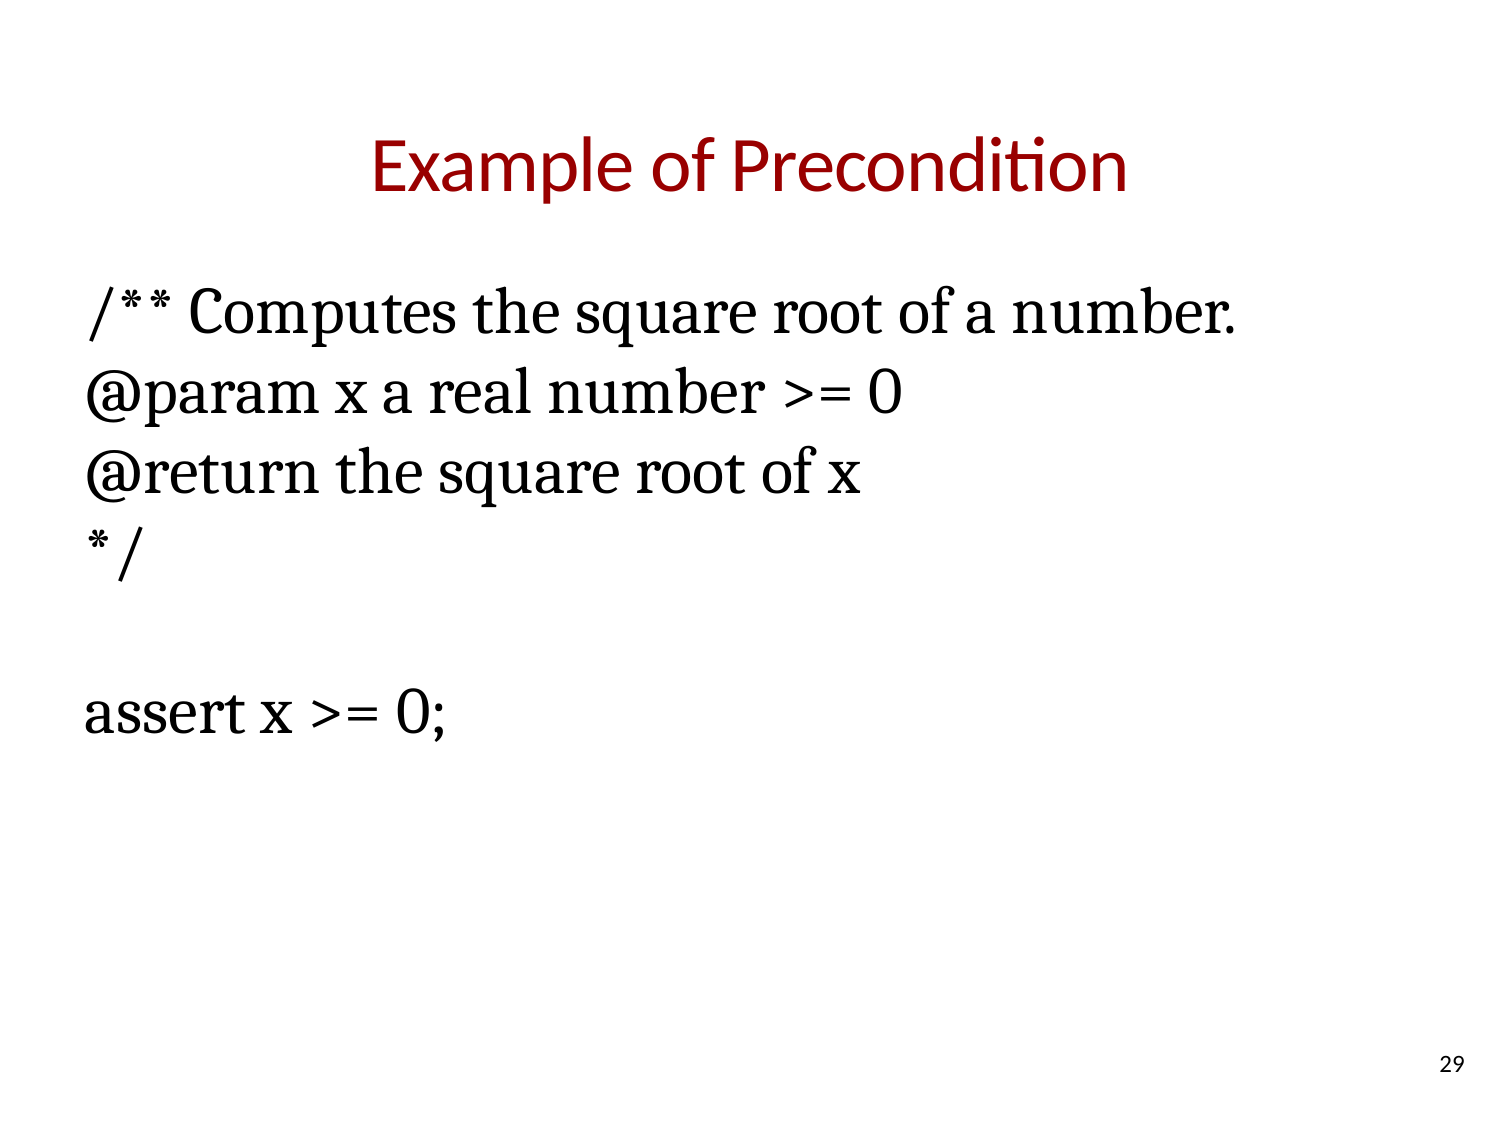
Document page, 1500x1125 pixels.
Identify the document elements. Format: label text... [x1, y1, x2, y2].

title Example of Precondition [51, 97, 1449, 223]
slide_number 29 [1389, 1019, 1480, 1106]
list /** Computes the square root of a number. @param x a real number >= 0 @return the square root of x */ assert x >= 0; [51, 252, 1449, 1000]
